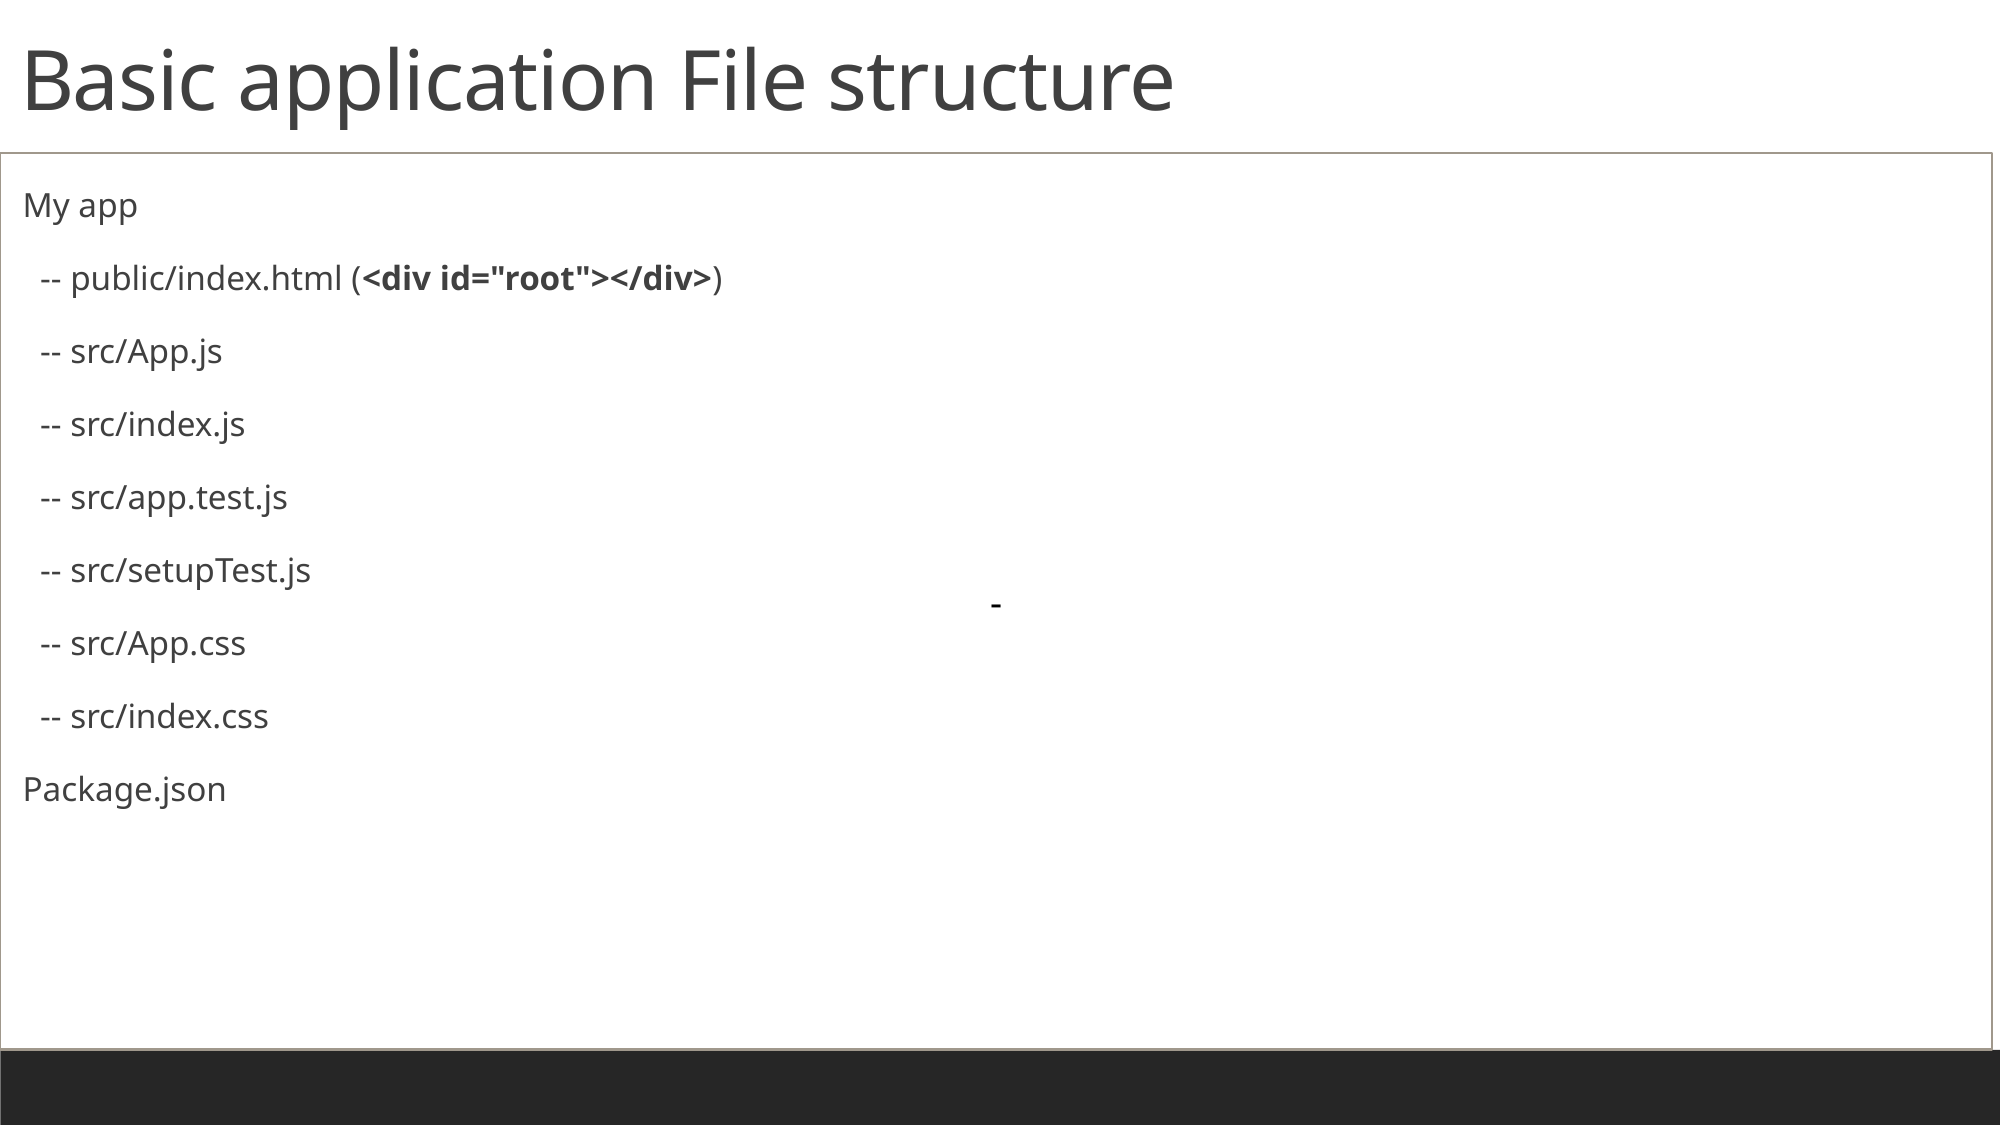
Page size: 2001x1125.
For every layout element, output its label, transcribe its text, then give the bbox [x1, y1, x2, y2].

text_box - [0, 152, 1993, 1051]
text_box [7, 172, 975, 599]
title Basic application File structure [5, 0, 1825, 136]
list My app -- public/index.html (<div id="root"></div>) -- src/App.js -- src/index.js -- src/app.test.js -- src/setupTest.js -- src/App.css -- src/index.css Package.json [7, 172, 1973, 1050]
